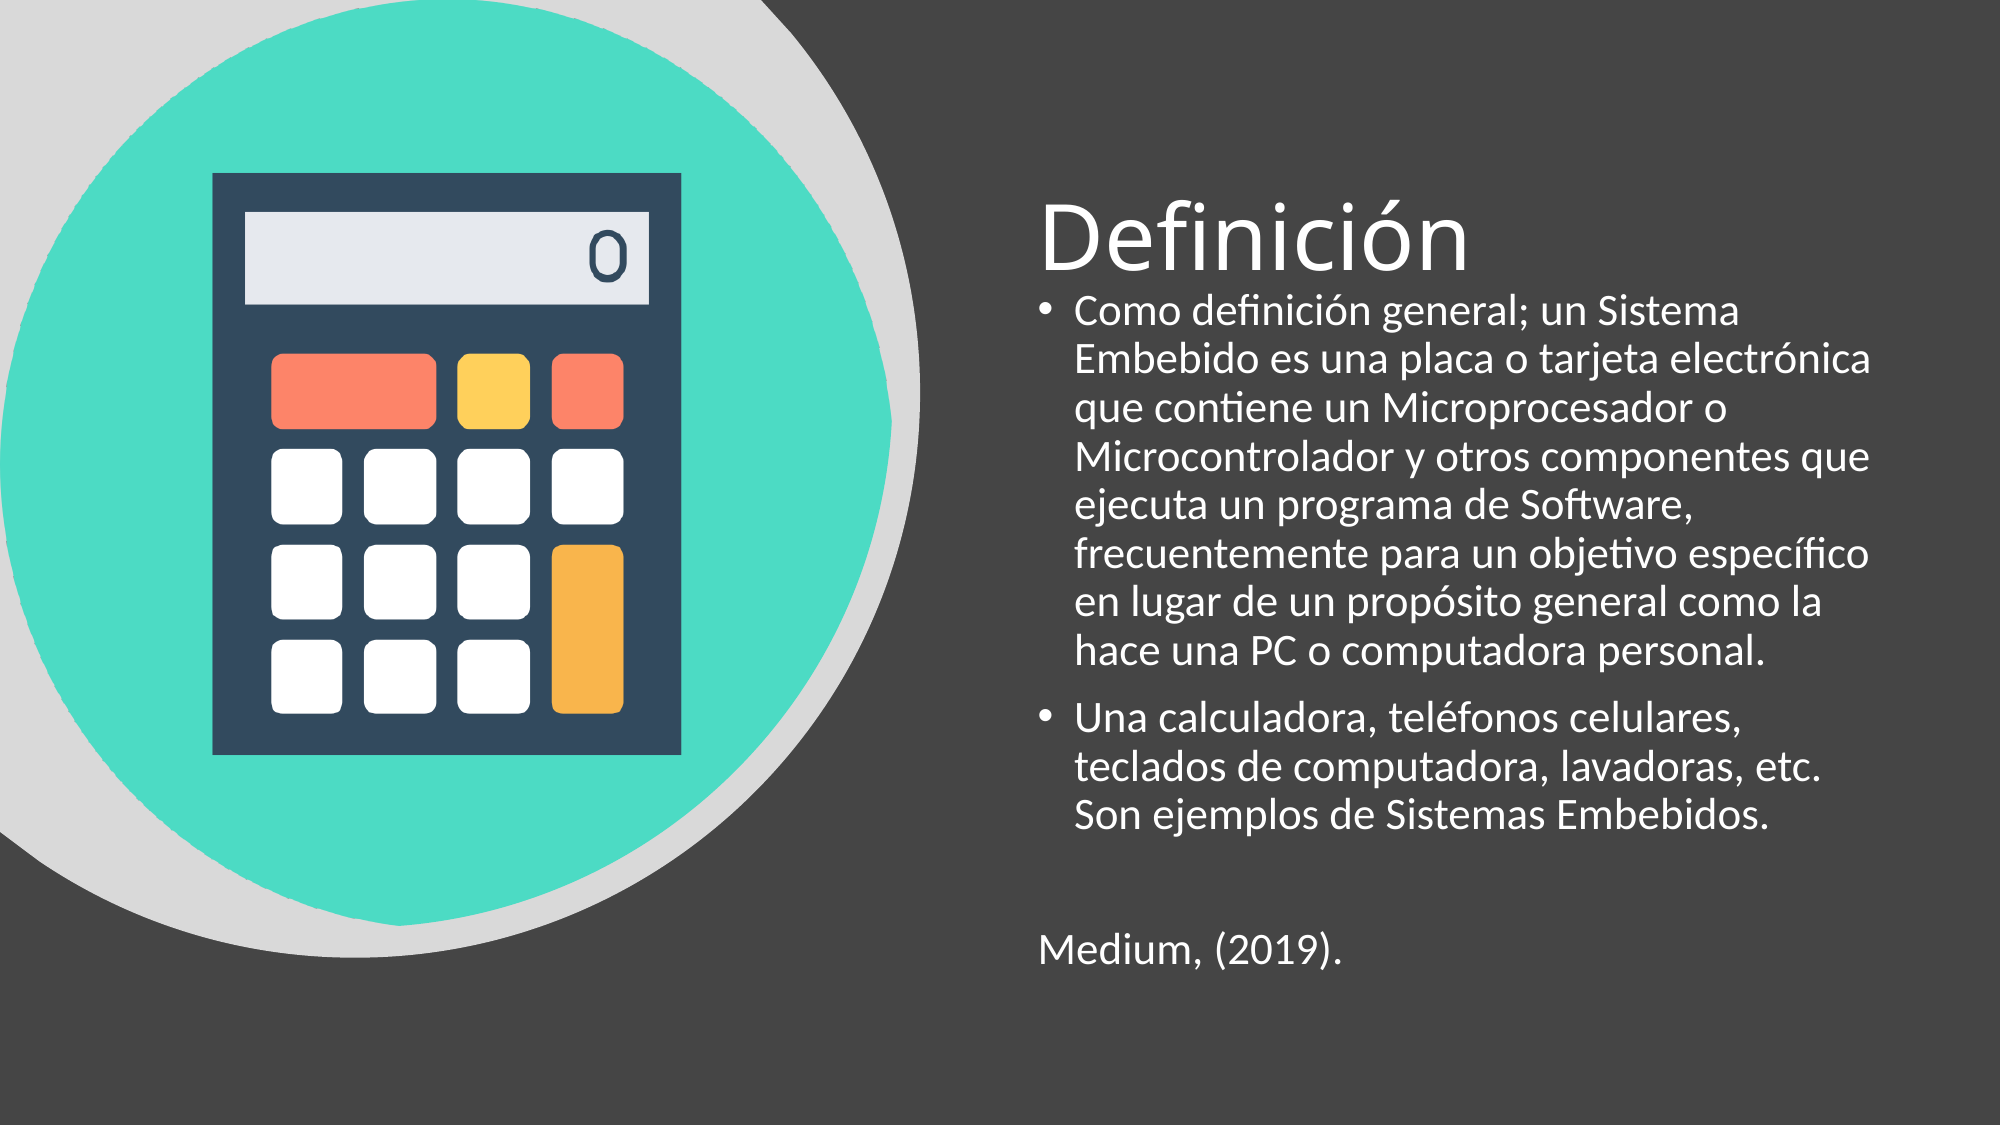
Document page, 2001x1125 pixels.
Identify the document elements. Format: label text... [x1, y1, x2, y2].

picture [0, 0, 893, 928]
text_box [893, 215, 922, 570]
title Definición [1022, 131, 1895, 279]
list Como definición general; un Sistema Embebido es una placa o tarjeta electrónica que contiene un Microprocesador o Microcontrolador y otros componentes que ejecuta un programa de Software, frecuentemente para un objetivo específico en lugar de un propósito general como la hace una PC o computadora personal. Una calculadora, teléfonos celulares, teclados de computadora, lavadoras, etc. Son ejemplos de Sistemas Embebidos. Medium, (2019). [1022, 279, 1895, 994]
text_box [170, 928, 540, 959]
